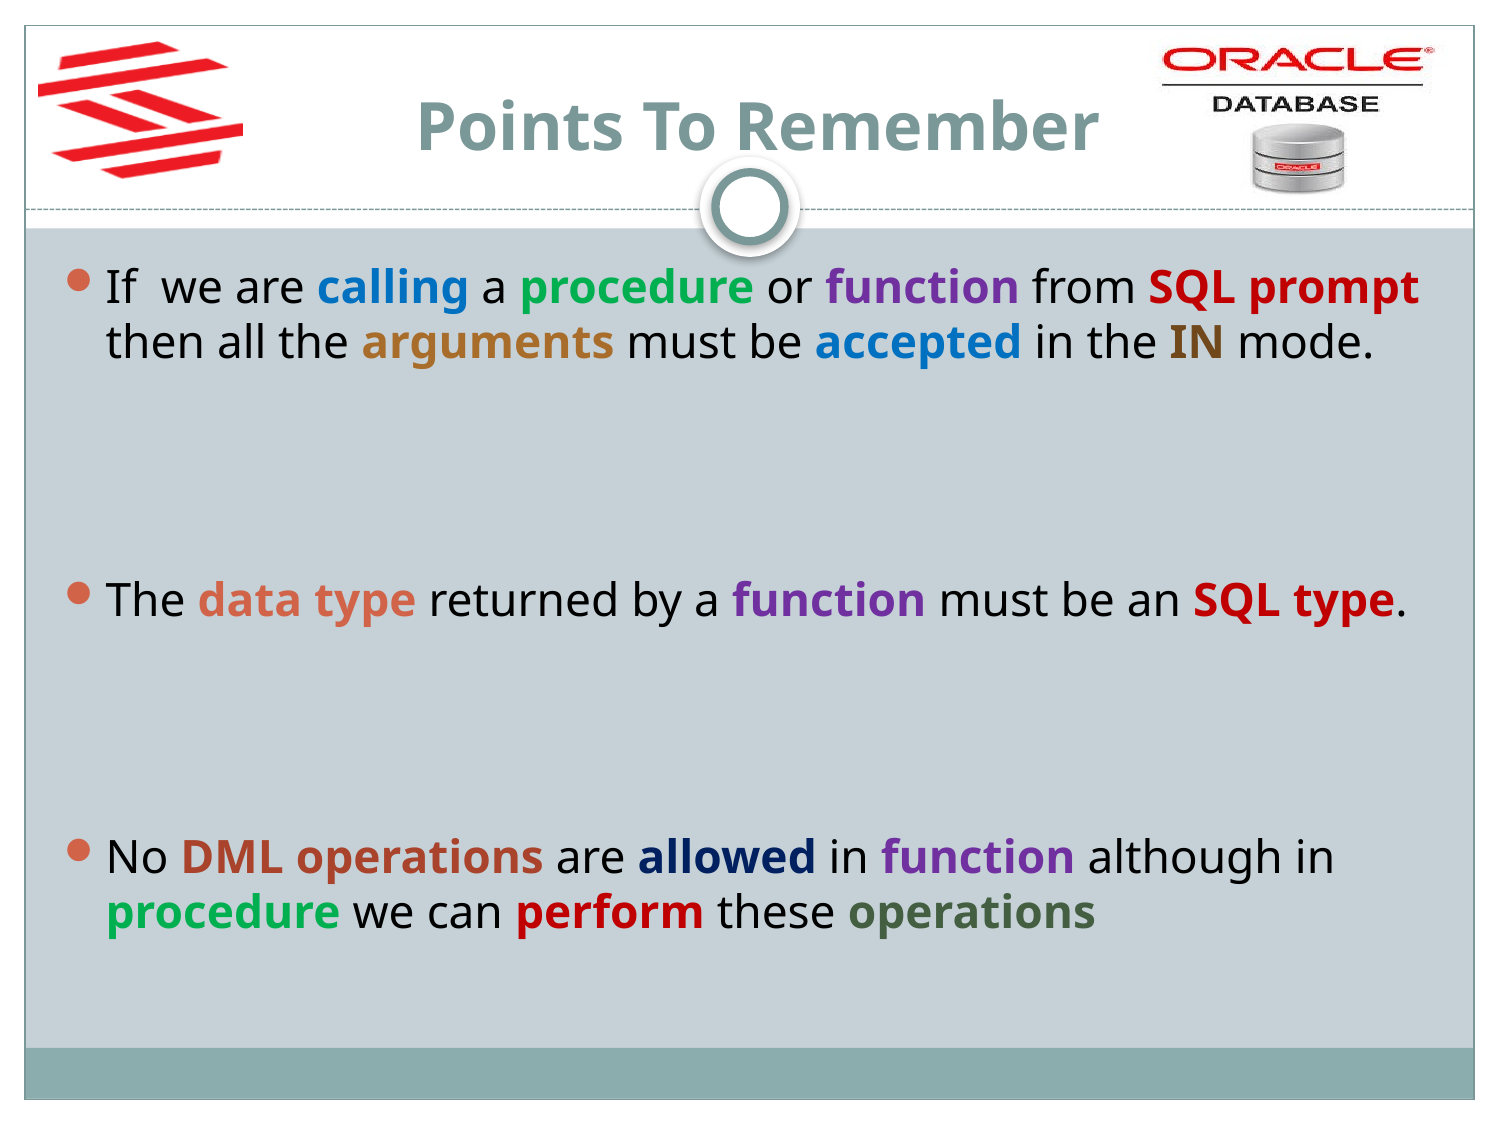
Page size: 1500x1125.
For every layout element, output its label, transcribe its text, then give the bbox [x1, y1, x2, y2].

title Points To Remember [248, 46, 1141, 172]
picture [37, 40, 243, 185]
list If we are calling a procedure or function from SQL prompt then all the arguments must be accepted in the IN mode. The data type returned by a function must be an SQL type. No DML operations are allowed in function although in procedure we can perform these operations [49, 250, 1445, 1047]
picture [1148, 34, 1453, 200]
